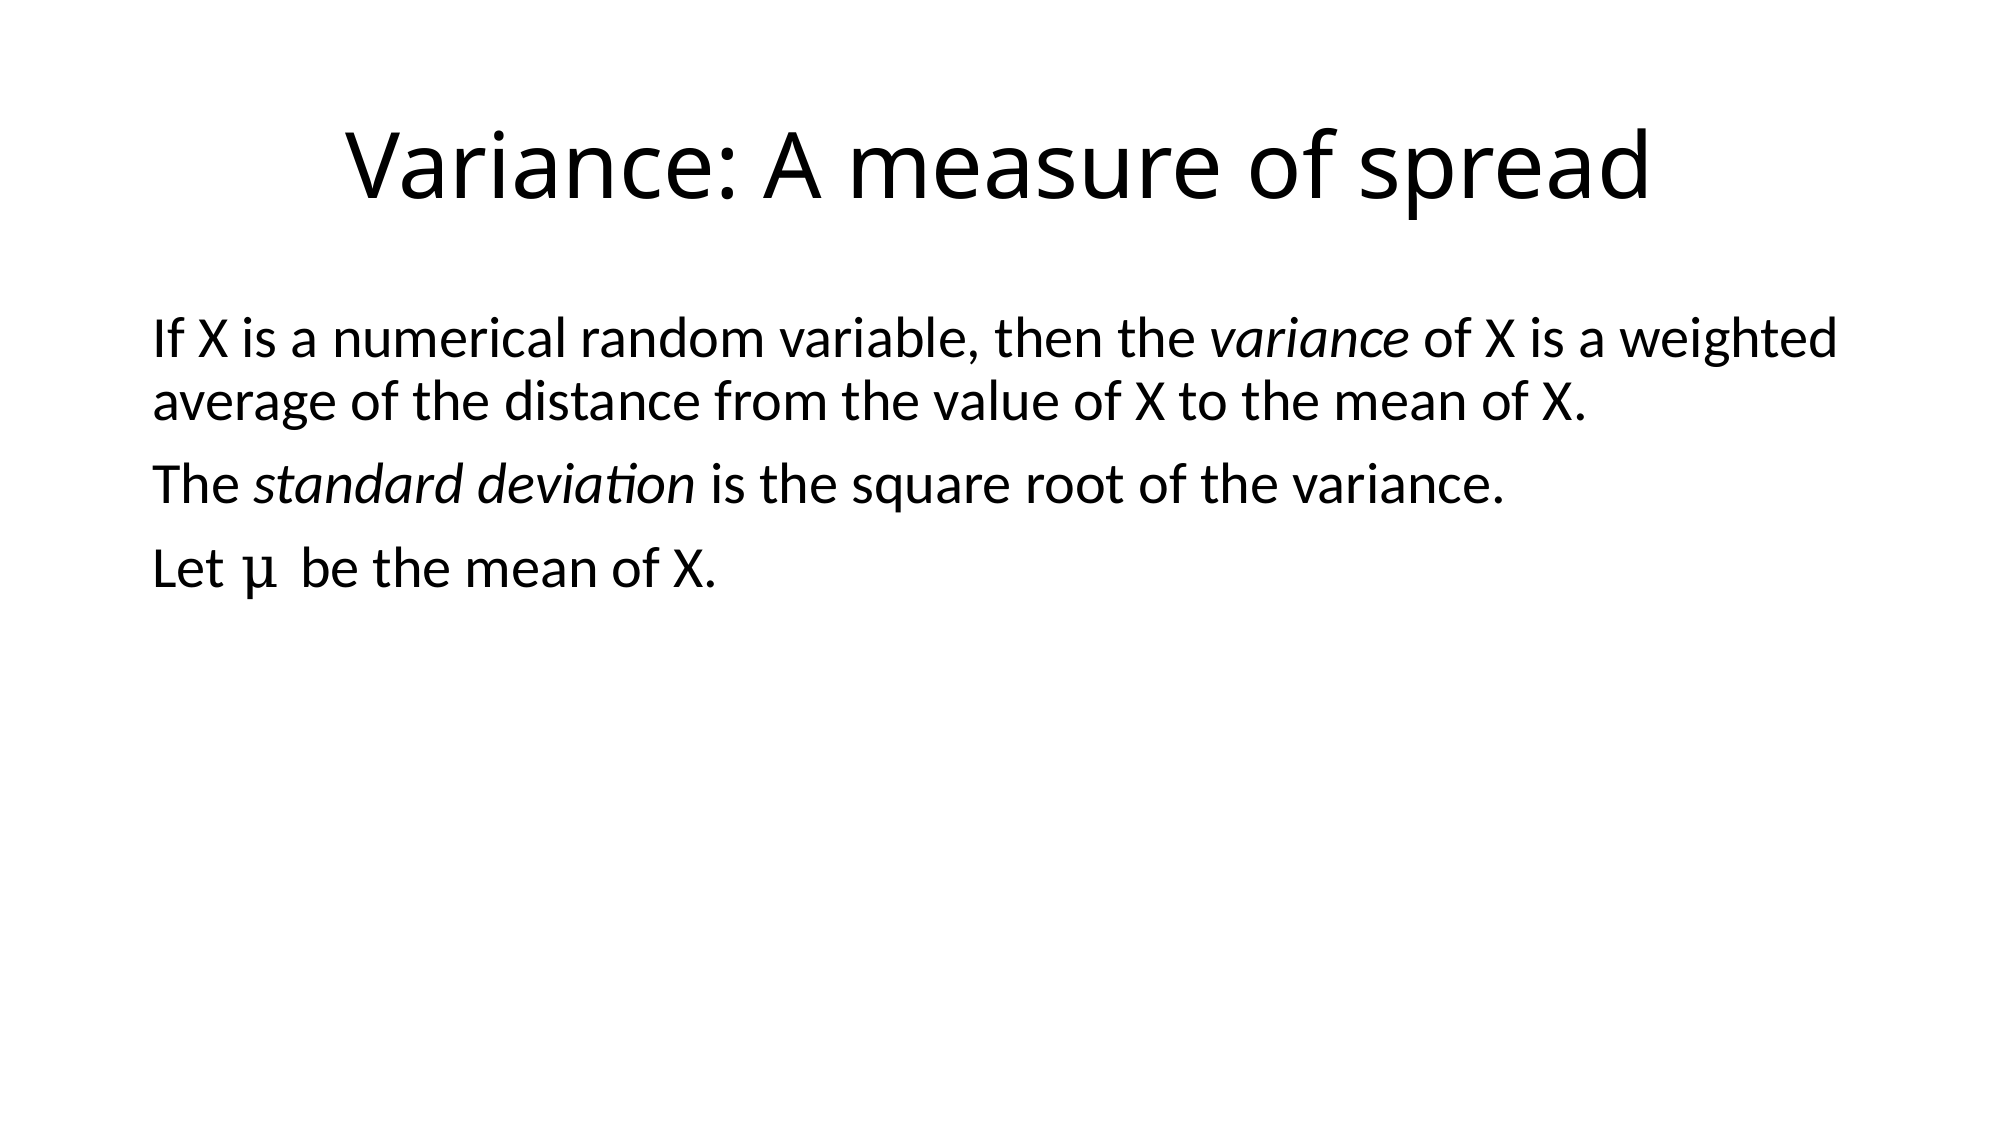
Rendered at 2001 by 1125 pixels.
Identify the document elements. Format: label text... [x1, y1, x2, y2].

title Variance: A measure of spread [137, 59, 1863, 278]
